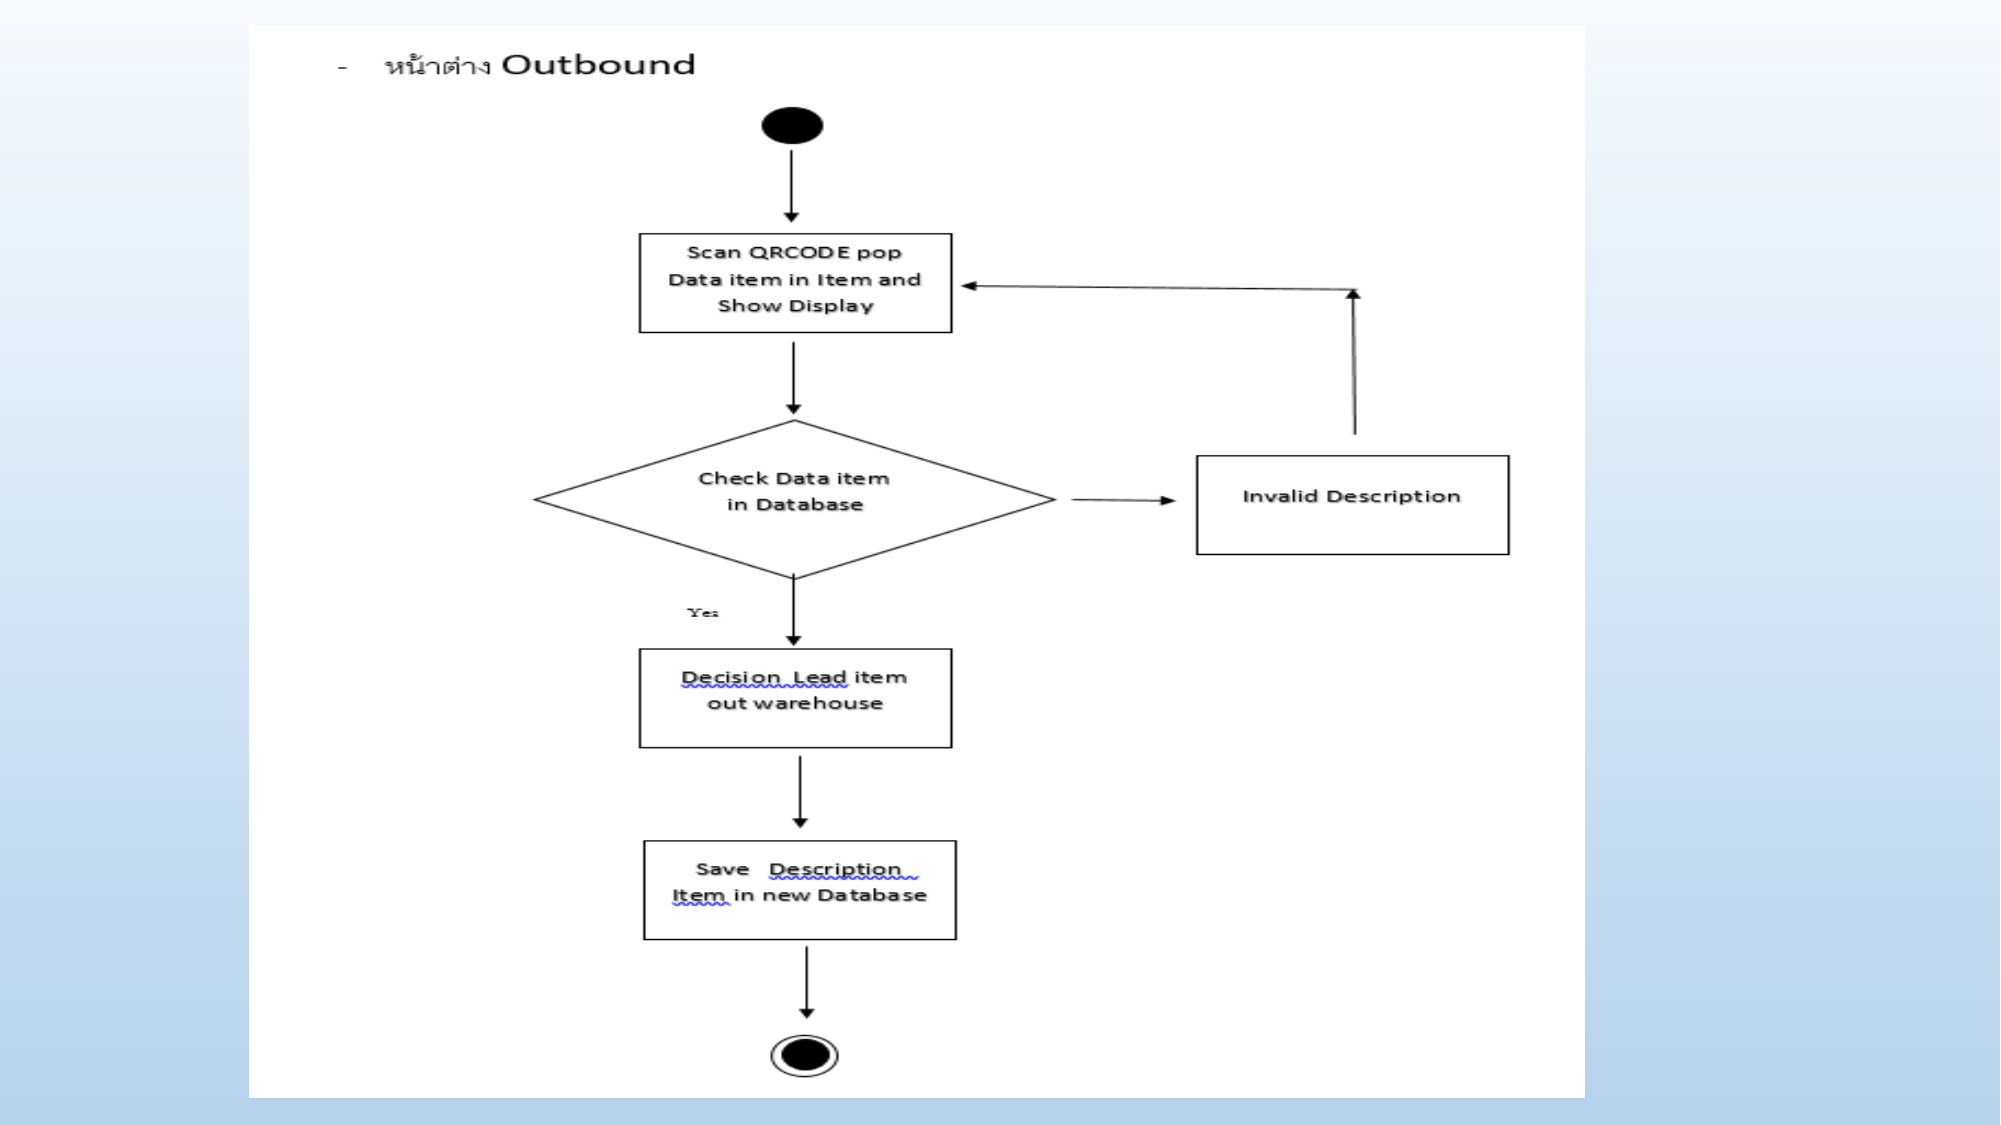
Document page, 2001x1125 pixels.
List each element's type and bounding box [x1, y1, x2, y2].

picture [249, 25, 1585, 1098]
